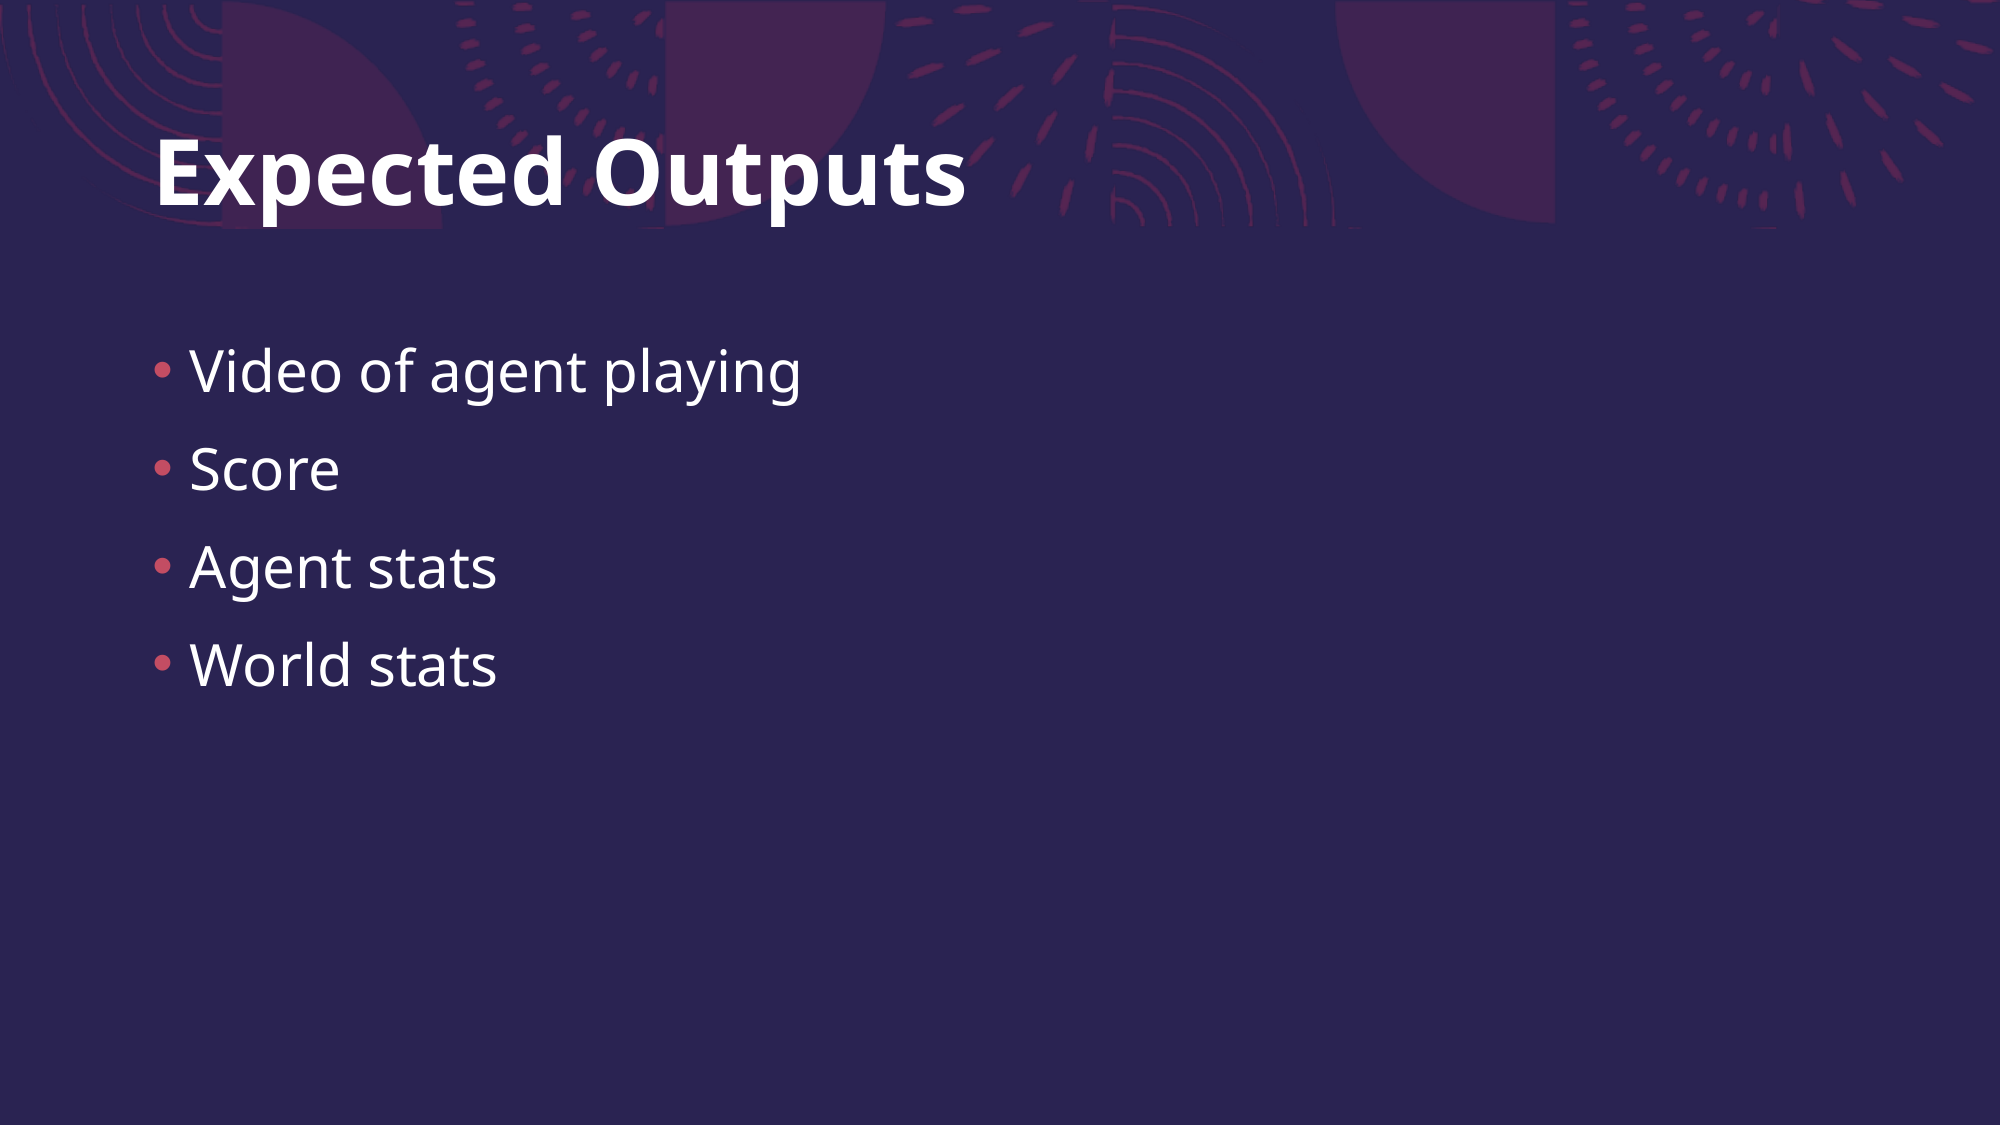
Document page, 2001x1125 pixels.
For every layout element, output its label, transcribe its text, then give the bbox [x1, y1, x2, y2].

list Video of agent playing Score Agent stats World stats [137, 319, 1863, 1009]
title Expected Outputs [137, 60, 1863, 278]
